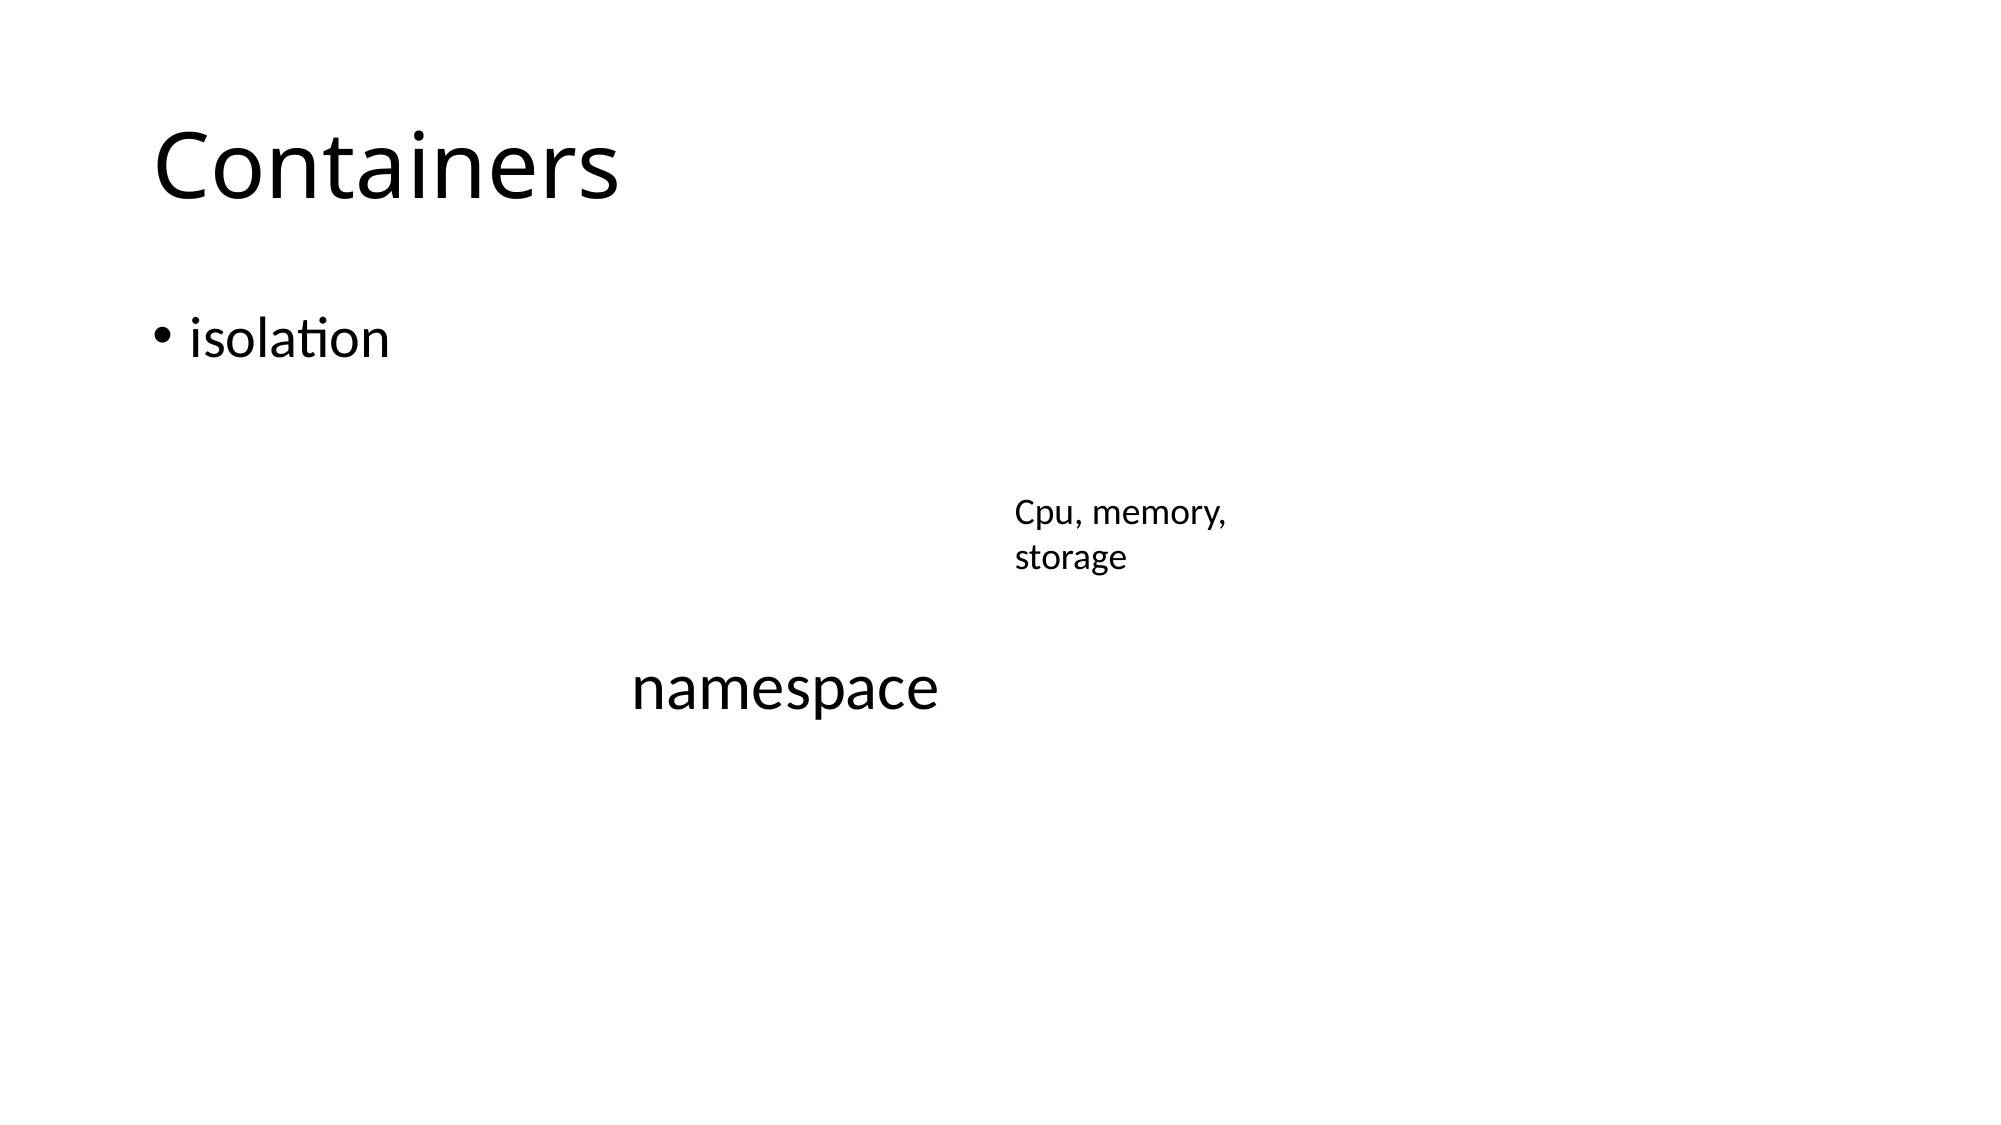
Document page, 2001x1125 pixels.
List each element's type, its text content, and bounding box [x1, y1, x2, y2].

title Containers [137, 59, 1863, 278]
text_box Cpu, memory, storage [999, 479, 1319, 585]
list isolation [137, 299, 1863, 1014]
text_box namespace [616, 635, 955, 731]
